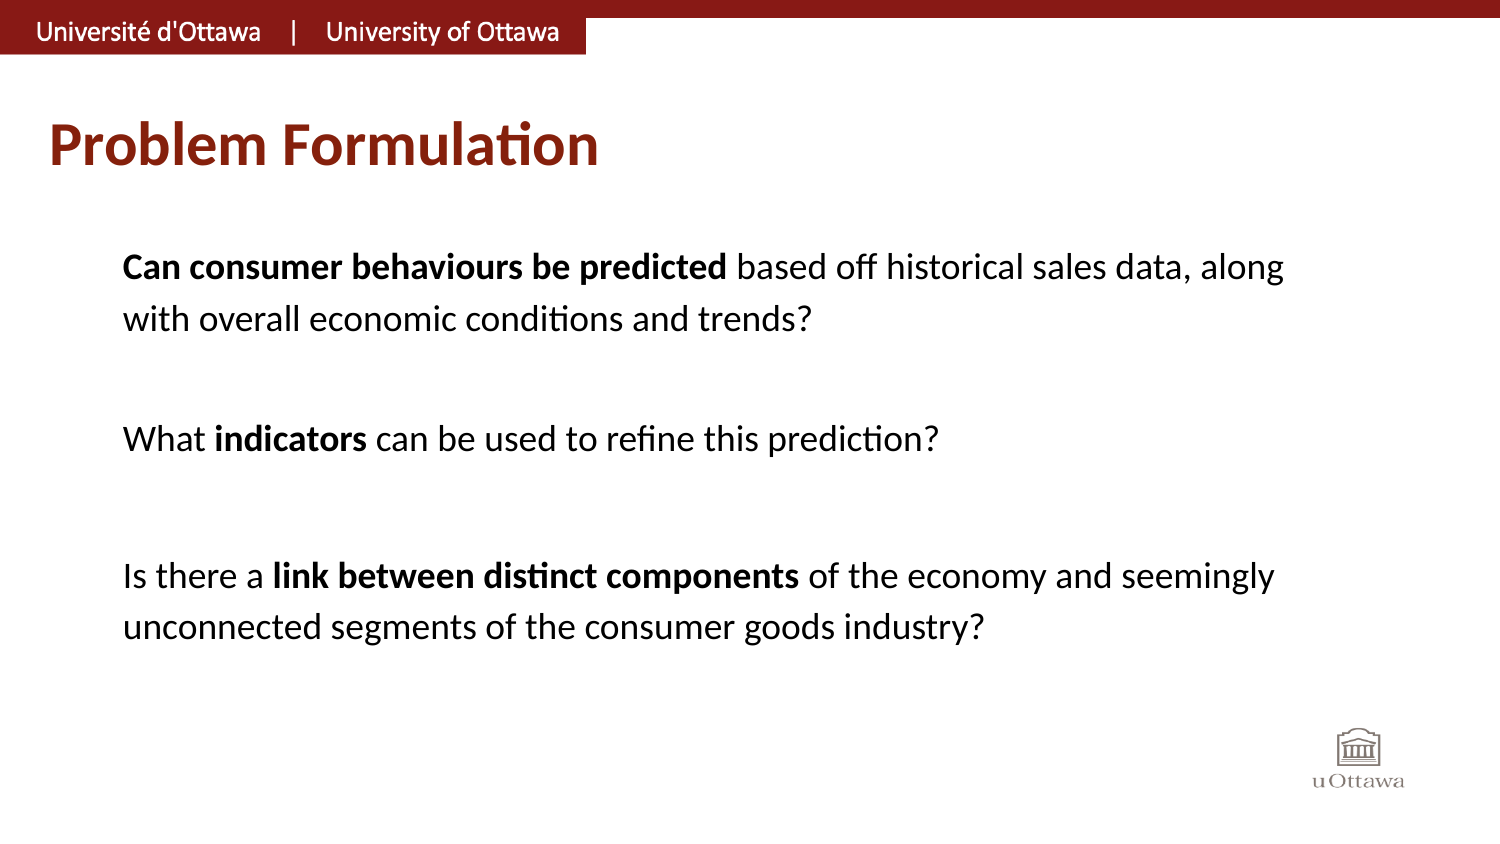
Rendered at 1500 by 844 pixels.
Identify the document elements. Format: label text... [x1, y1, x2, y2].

title Problem Formulation [38, 93, 1332, 185]
text_box Can consumer behaviours be predicted based off historical sales data, along with overall economic conditions and trends? What indicators can be used to refine this prediction? Is there a link between distinct components of the economy and seemingly unconnected segments of the consumer goods industry? [107, 220, 1311, 663]
picture [0, 0, 1500, 844]
